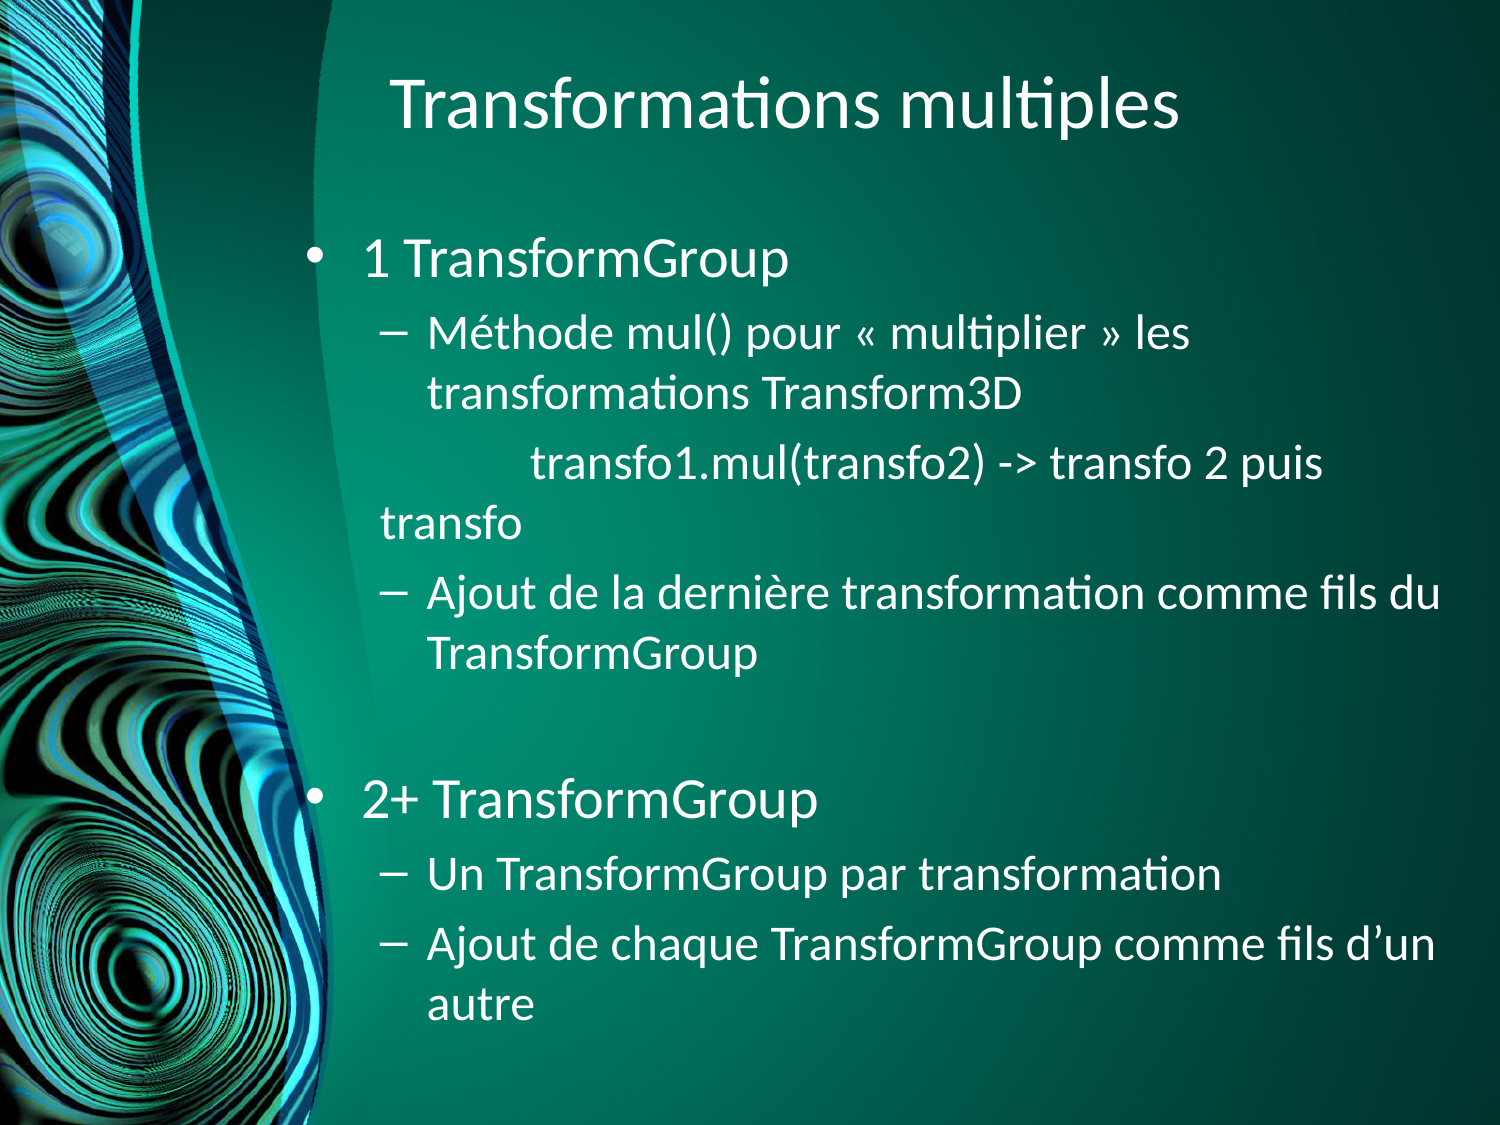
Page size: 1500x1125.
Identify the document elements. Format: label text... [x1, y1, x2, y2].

picture [0, 0, 1500, 1125]
list 1 TransformGroup Méthode mul() pour « multiplier » les transformations Transform3D transfo1.mul(transfo2) -> transfo 2 puis transfo Ajout de la dernière transformation comme fils du TransformGroup 2+ TransformGroup Un TransformGroup par transformation Ajout de chaque TransformGroup comme fils d’un autre [289, 211, 1477, 1064]
title Transformations multiples [374, 36, 1399, 162]
